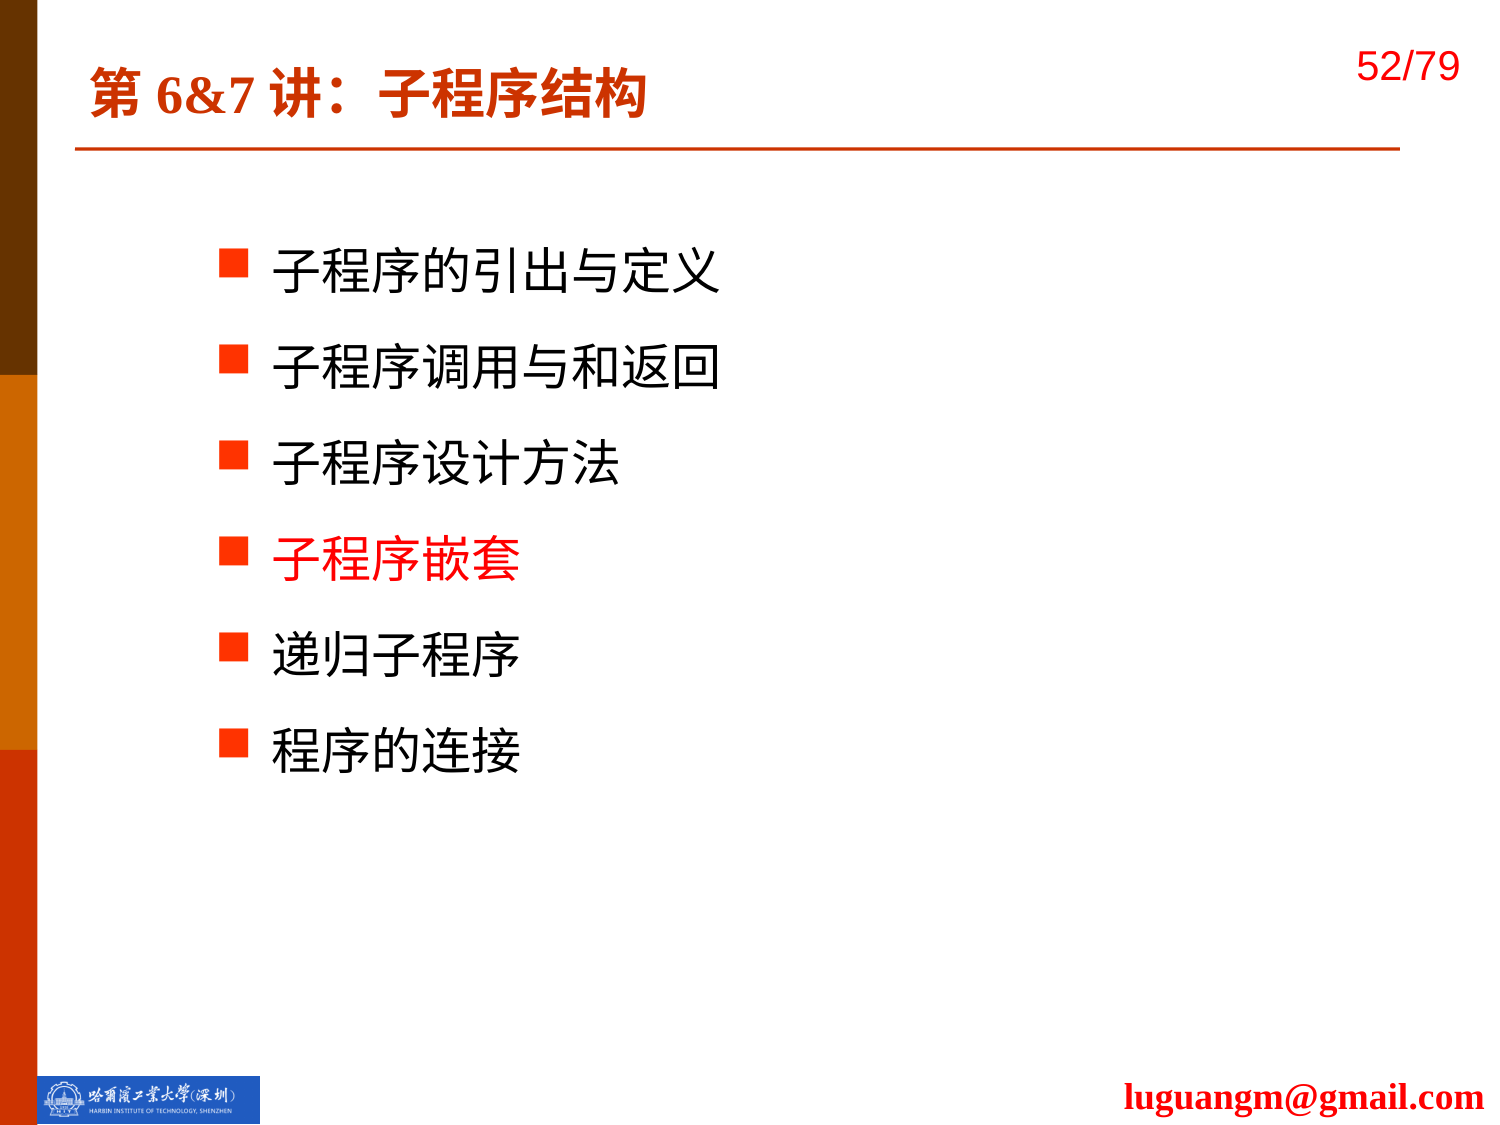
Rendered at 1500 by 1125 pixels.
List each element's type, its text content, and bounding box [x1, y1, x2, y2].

text_box 子程序的引出与定义 子程序调用与和返回 子程序设计方法 子程序嵌套 递归子程序 程序的连接 [200, 196, 1279, 787]
picture [37, 1076, 260, 1124]
text_box 第6&7讲：子程序结构 [74, 52, 1123, 132]
